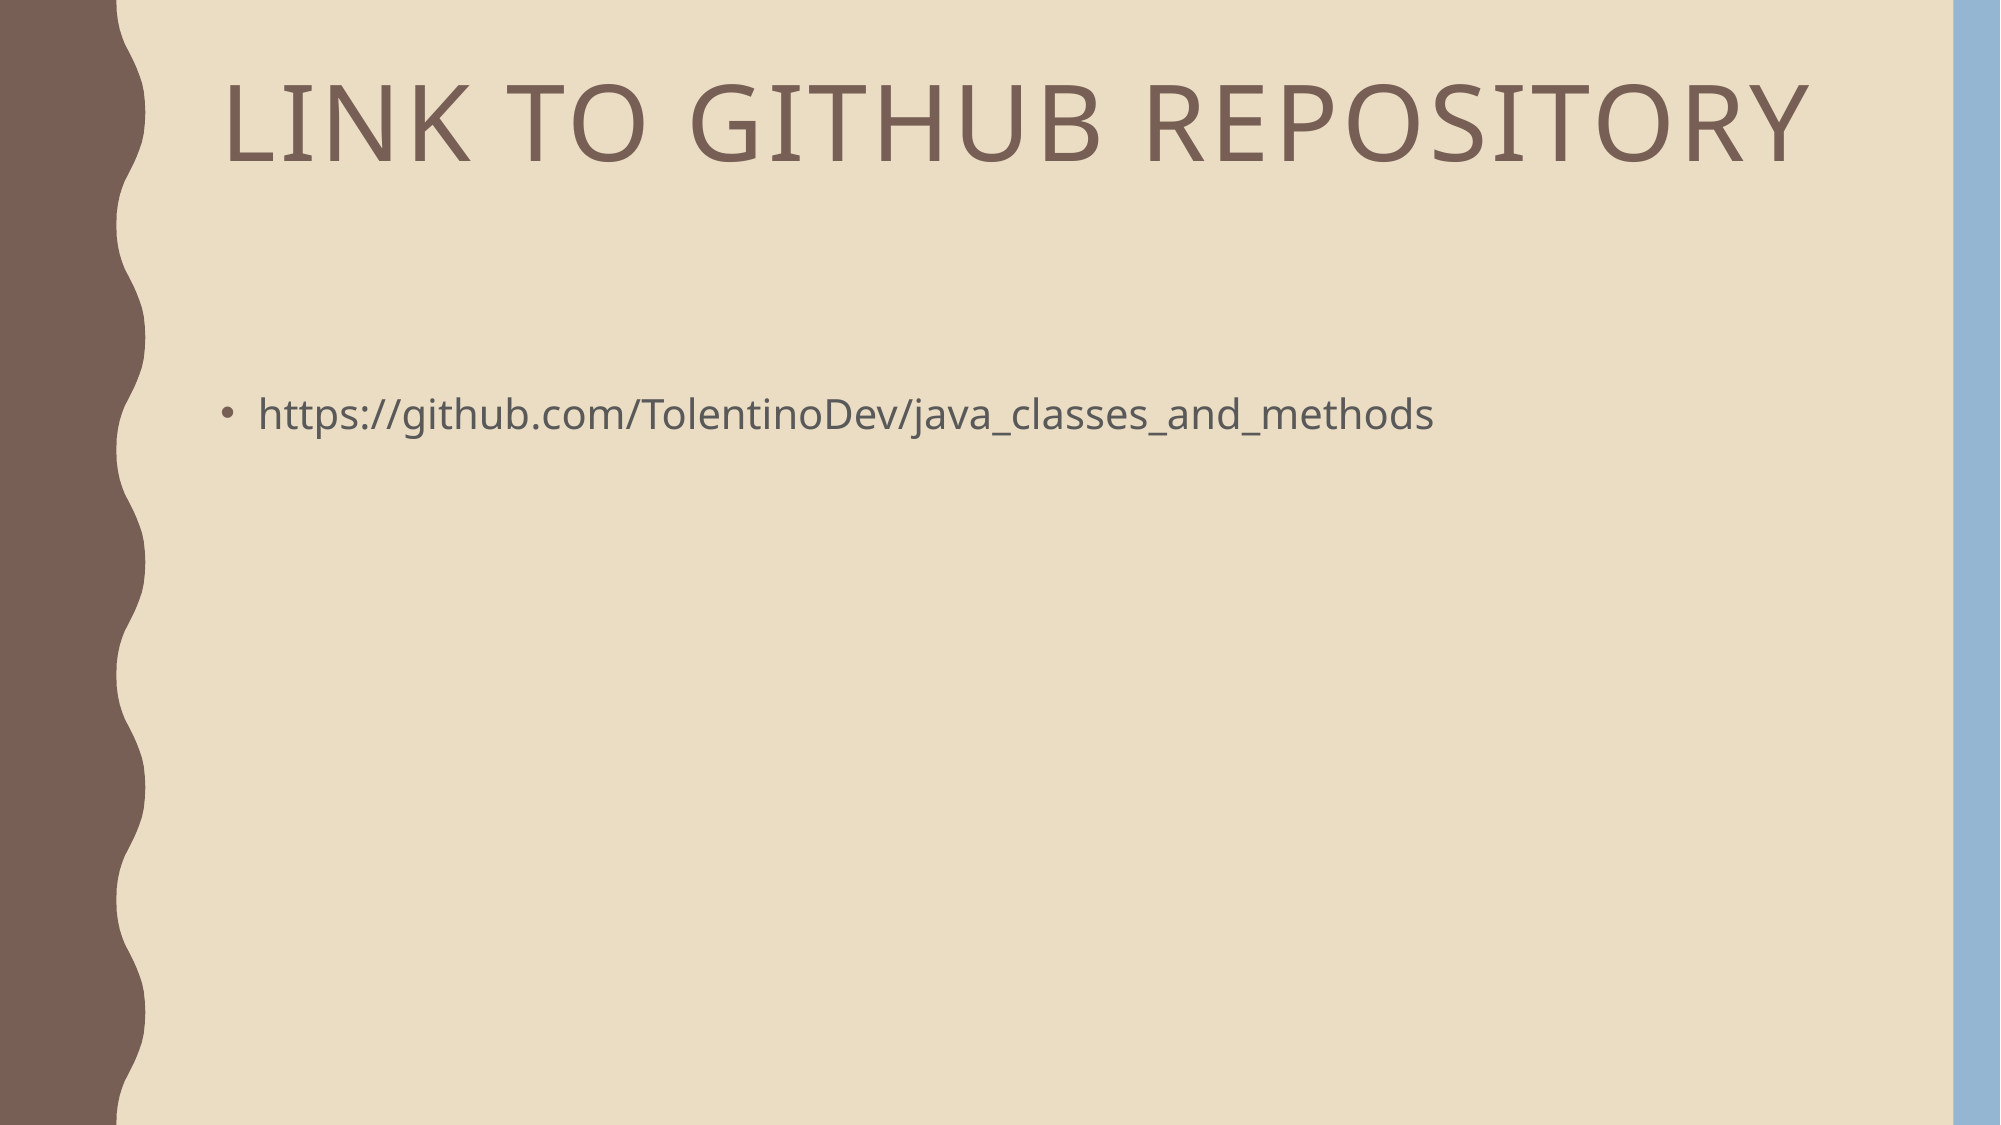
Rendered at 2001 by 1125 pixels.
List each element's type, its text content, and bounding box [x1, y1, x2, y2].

title Link to Github Repository [205, 62, 1875, 308]
list https://github.com/TolentinoDev/java_classes_and_methods [205, 375, 1875, 965]
